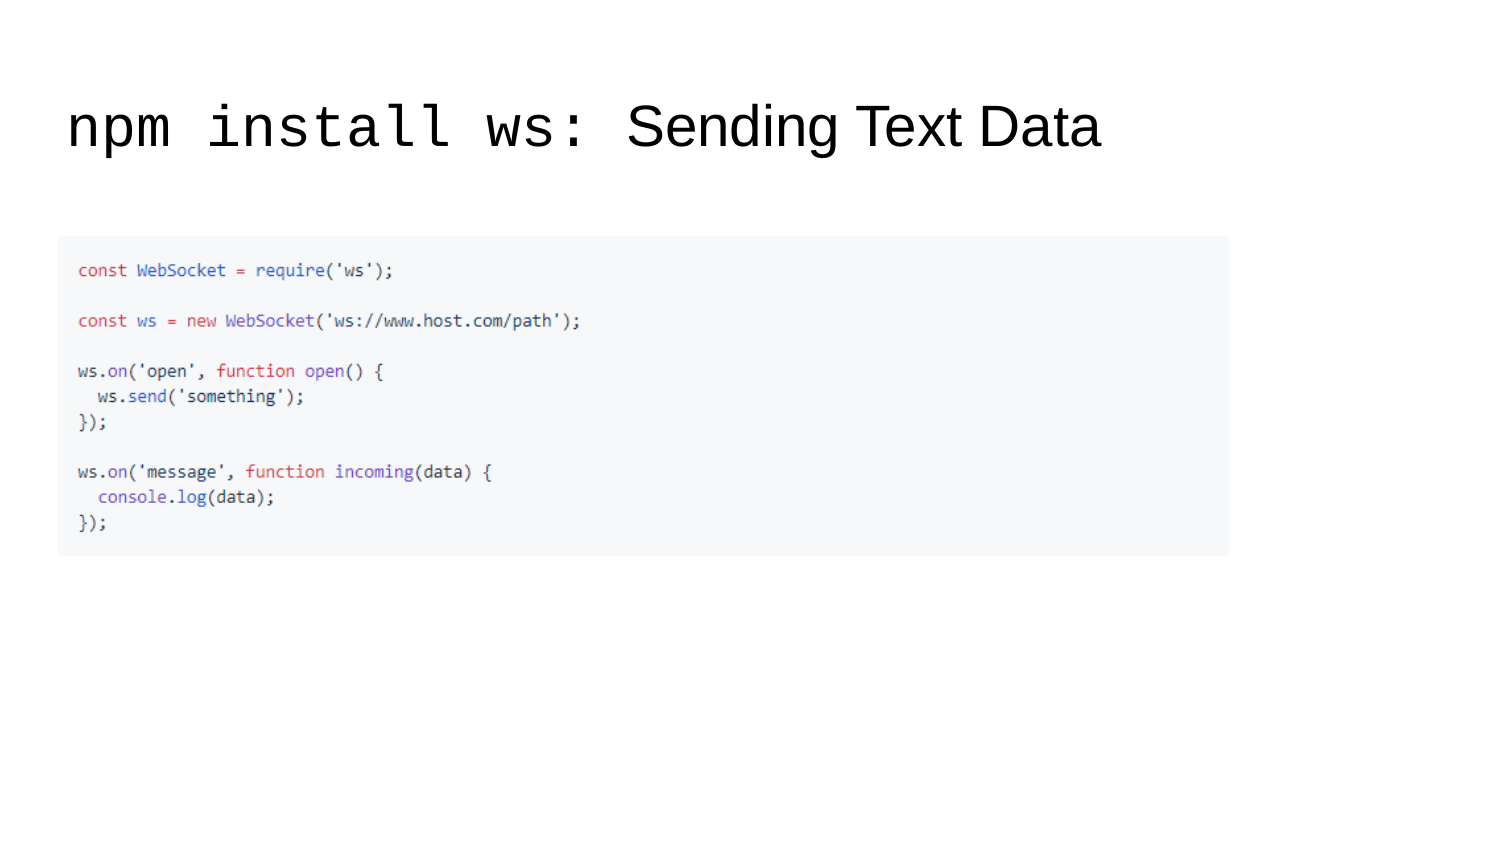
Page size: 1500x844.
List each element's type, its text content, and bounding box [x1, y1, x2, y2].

picture [50, 230, 1235, 556]
title npm install ws: Sending Text Data [51, 72, 1449, 167]
